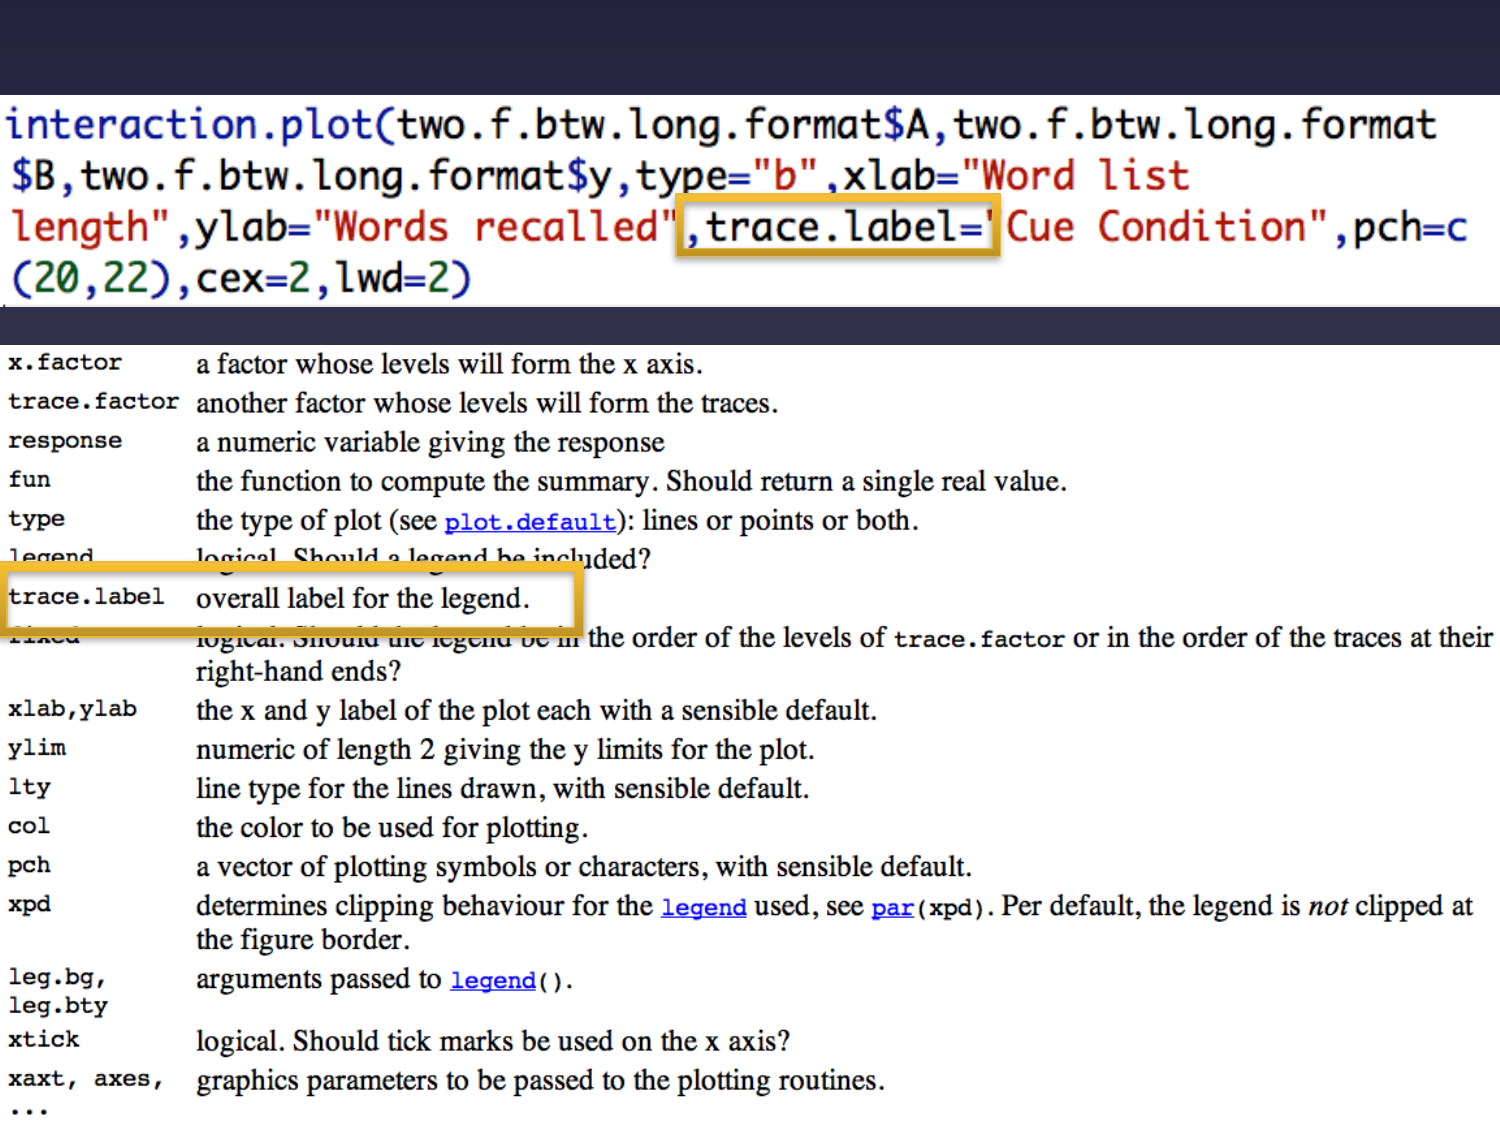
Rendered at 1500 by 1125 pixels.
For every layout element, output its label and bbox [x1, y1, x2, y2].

picture [0, 345, 1500, 1125]
picture [0, 95, 1500, 307]
